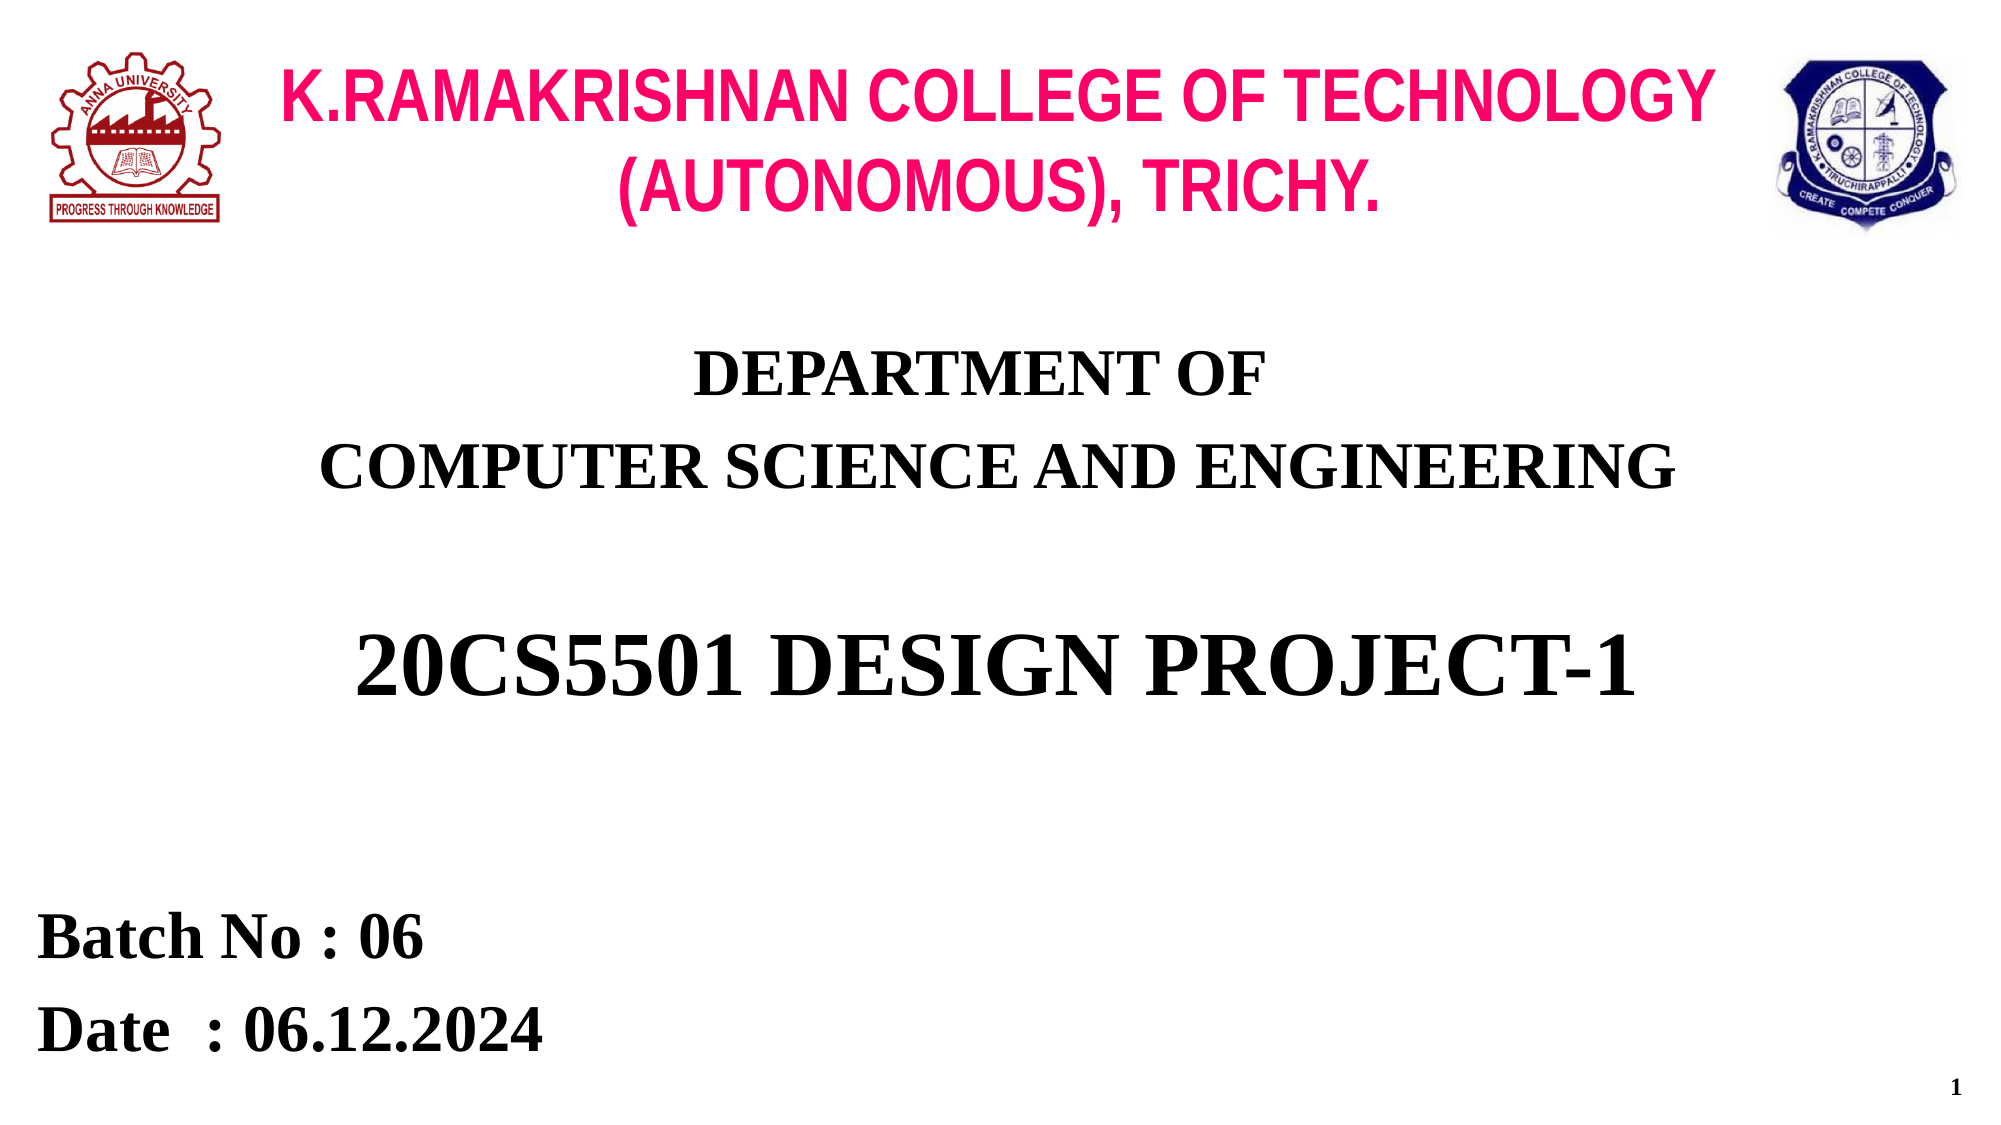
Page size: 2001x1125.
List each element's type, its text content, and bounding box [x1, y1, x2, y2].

text_box [0, 409, 1999, 596]
picture [46, 50, 222, 224]
text_box K.RAMAKRISHNAN COLLEGE OF TECHNOLOGY (AUTONOMOUS), TRICHY. [226, 38, 1773, 234]
list DEPARTMENT OF COMPUTER SCIENCE AND ENGINEERING 20CS5501 DESIGN PROJECT-1 Batch No : 06 Date : 06.12.2024 [22, 330, 1974, 409]
slide_number 1 [1527, 1055, 1978, 1116]
list DEPARTMENT OF COMPUTER SCIENCE AND ENGINEERING 20CS5501 DESIGN PROJECT-1 Batch No : 06 Date : 06.12.2024 [22, 596, 1974, 1086]
picture [1772, 54, 1963, 236]
